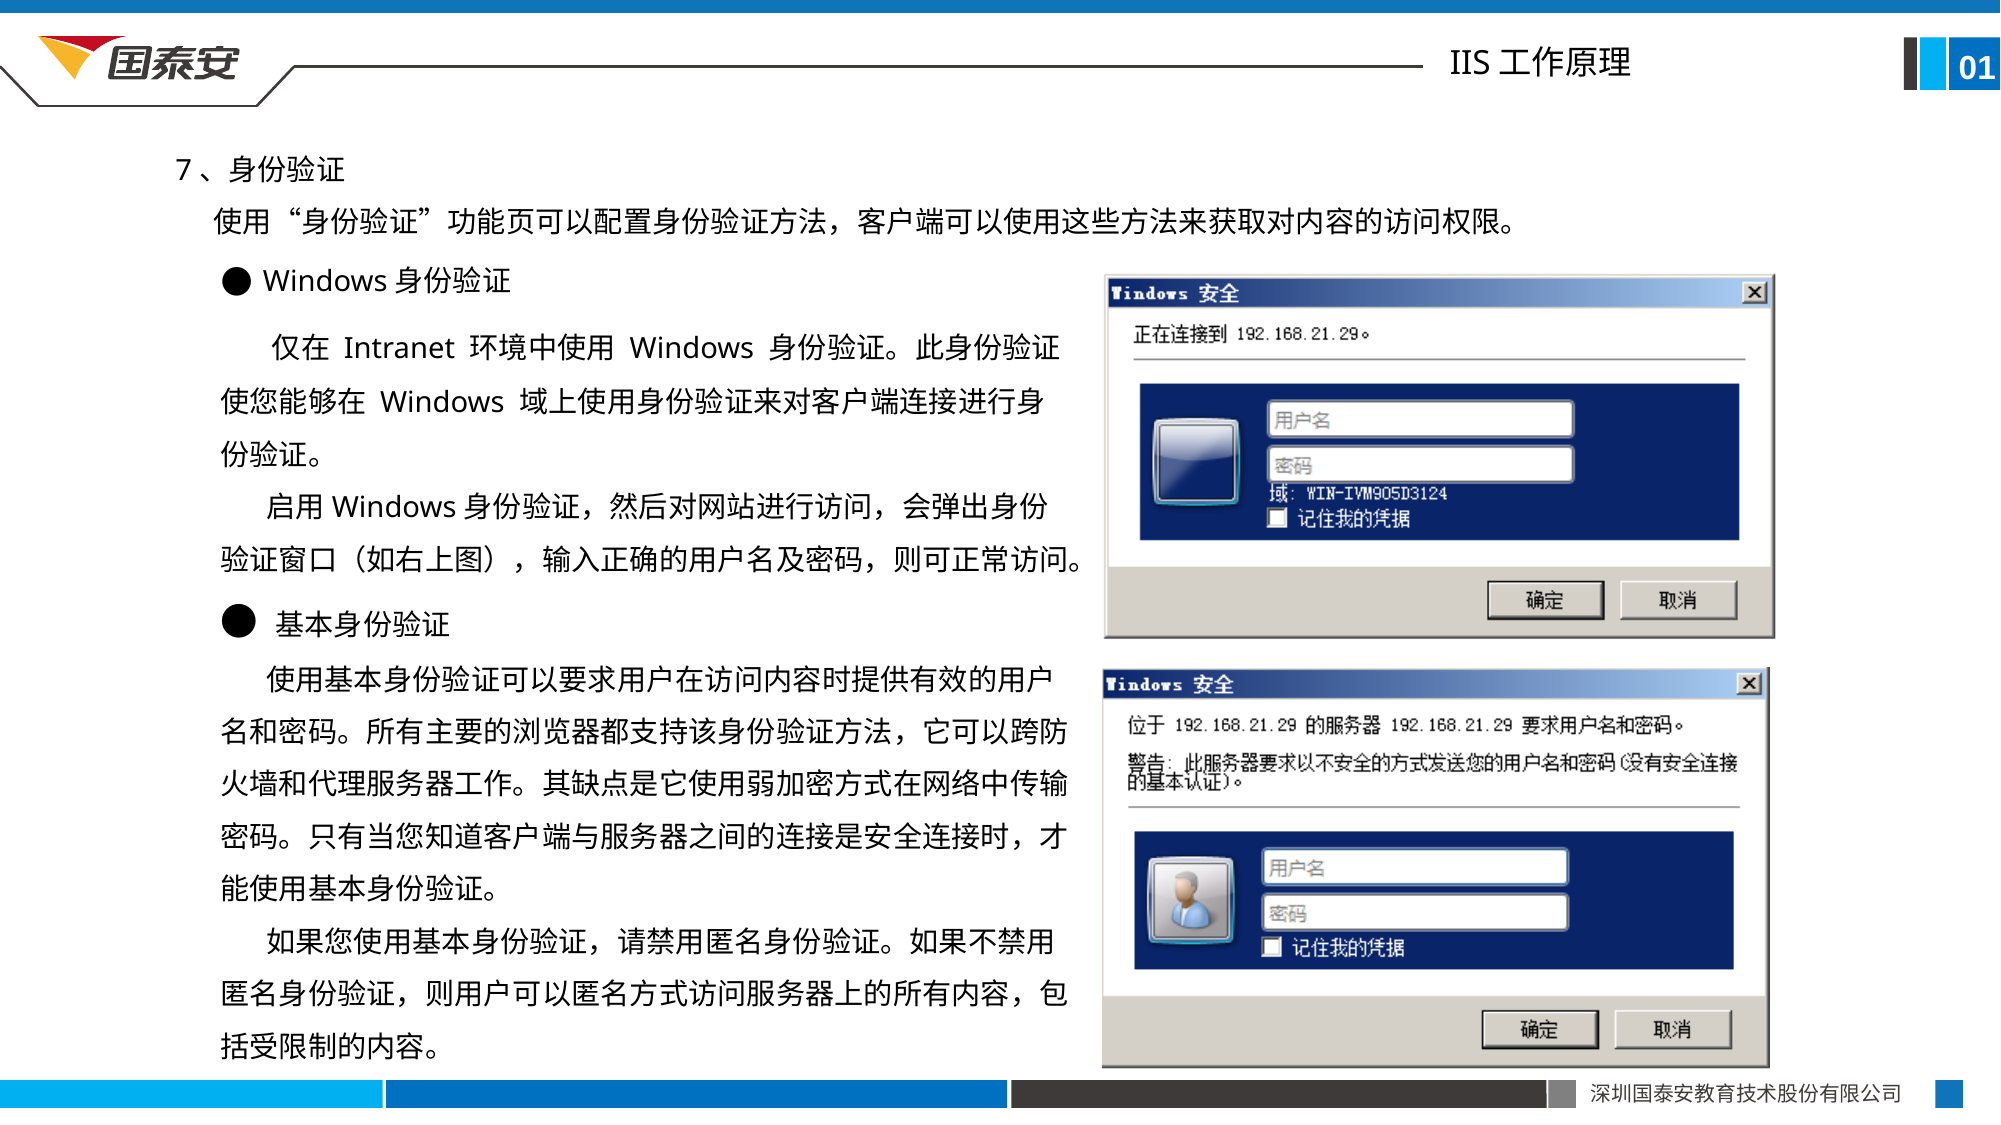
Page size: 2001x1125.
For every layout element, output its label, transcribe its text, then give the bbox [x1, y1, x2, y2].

text_box ● Windows身份验证 仅在 Intranet 环境中使用 Windows 身份验证。此身份验证使您能够在 Windows 域上使用身份验证来对客户端连接进行身份验证。 启用Windows身份验证，然后对网站进行访问，会弹出身份验证窗口（如右上图），输入正确的用户名及密码，则可正常访问。 ● 基本身份验证 使用基本身份验证可以要求用户在访问内容时提供有效的用户名和密码。所有主要的浏览器都支持该身份验证方法，它可以跨防火墙和代理服务器工作。其缺点是它使用弱加密方式在网络中传输密码。只有当您知道客户端与服务器之间的连接是安全连接时，才能使用基本身份验证。 如果您使用基本身份验证，请禁用匿名身份验证。如果不禁用匿名身份验证，则用户可以匿名方式访问服务器上的所有内容，包括受限制的内容。 [205, 223, 1085, 1106]
text_box 01 [1944, 38, 2000, 94]
picture [1084, 254, 1788, 650]
picture [1102, 667, 1770, 1070]
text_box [0, 66, 1424, 106]
text_box 7、身份验证 使用“身份验证”功能页可以配置身份验证方法，客户端可以使用这些方法来获取对内容的访问权限。 [153, 126, 1804, 246]
text_box IIS工作原理 [1435, 38, 1874, 98]
